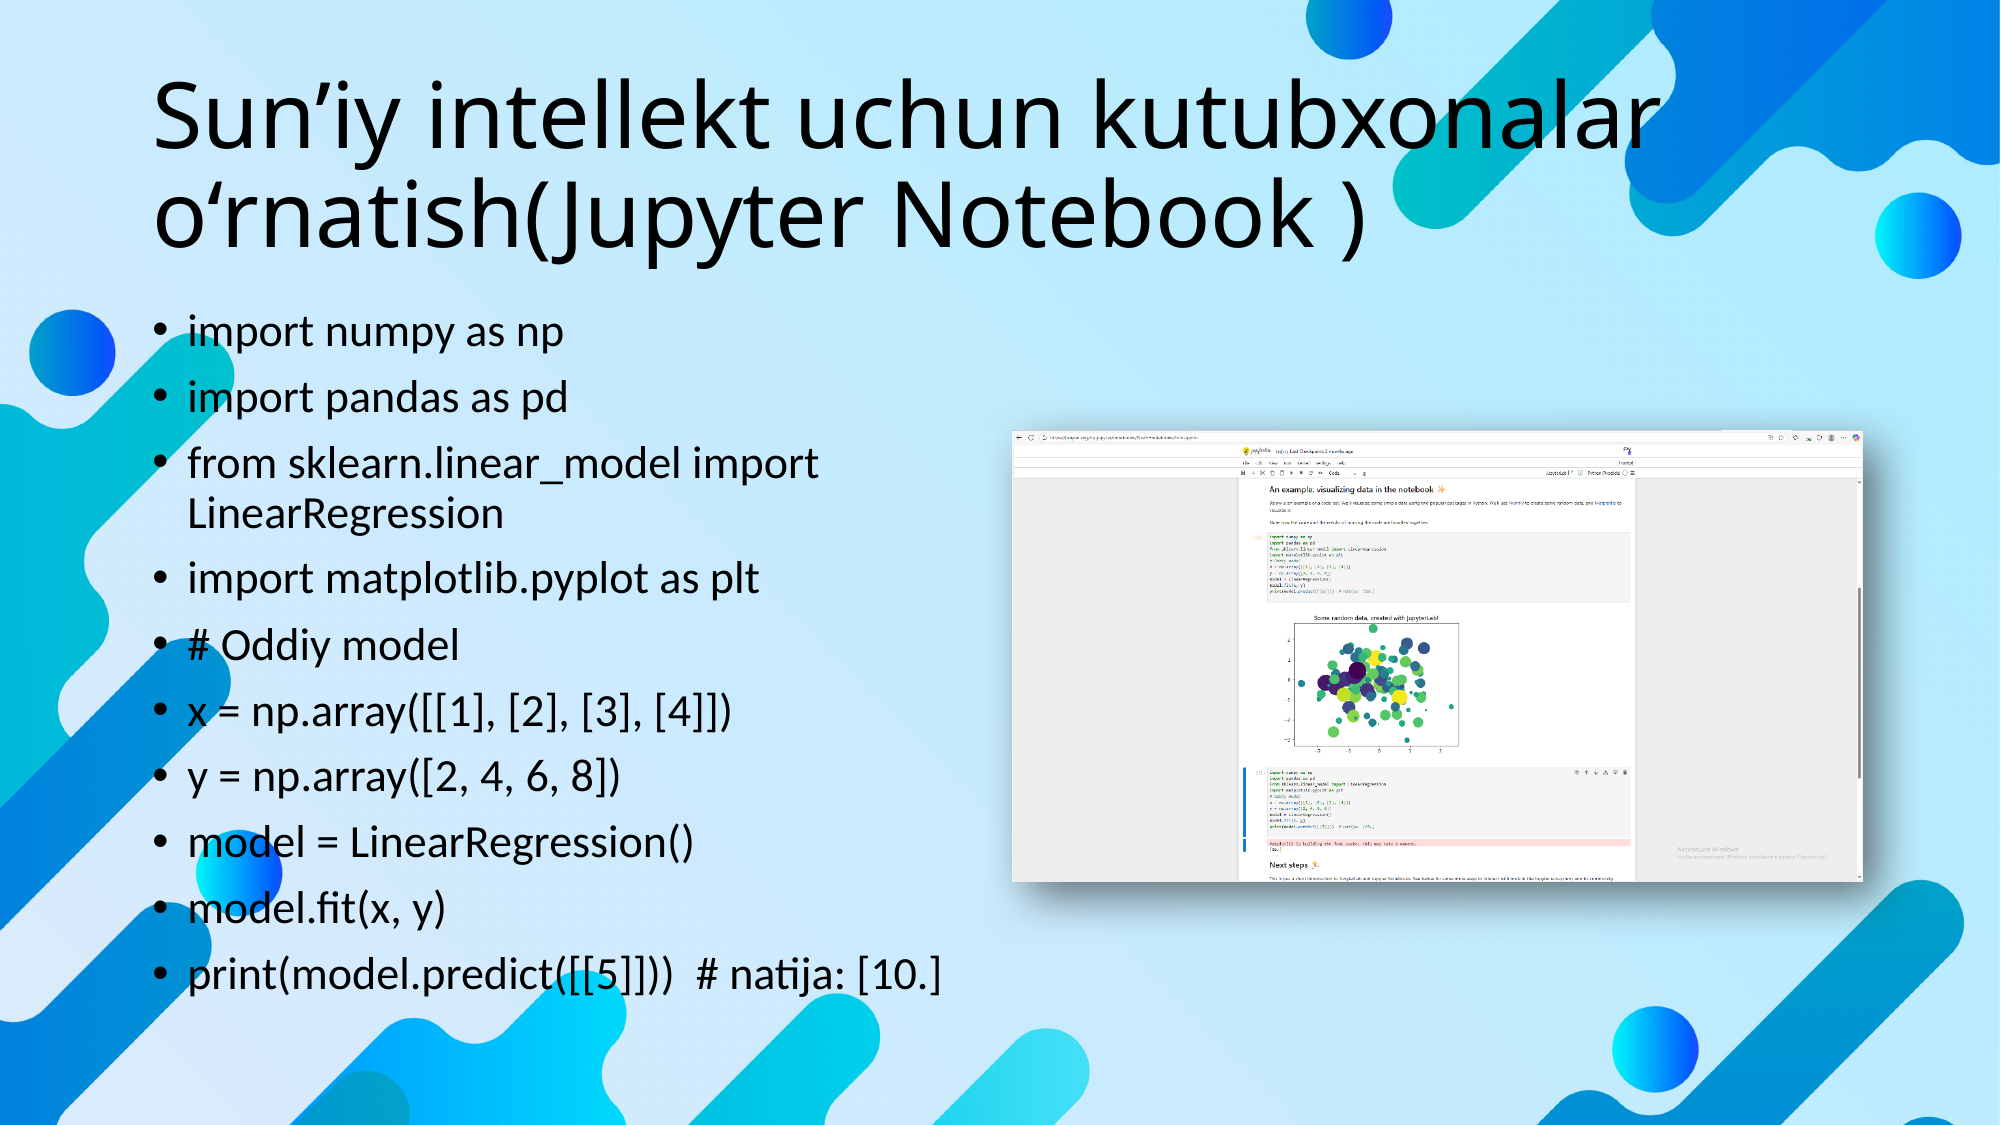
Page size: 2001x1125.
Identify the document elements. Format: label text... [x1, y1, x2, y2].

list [1012, 430, 1863, 883]
list import numpy as np import pandas as pd from sklearn.linear_model import LinearRegression import matplotlib.pyplot as plt # Oddiy model x = np.array([[1], [2], [3], [4]]) y = np.array([2, 4, 6, 8]) model = LinearRegression() model.fit(x, y) print(model.predict([[5]])) # natija: [10.] [137, 299, 988, 1014]
title Sun’iy intellekt uchun kutubxonalar o‘rnatish(Jupyter Notebook ) [137, 59, 1863, 278]
picture [0, 0, 2000, 1125]
